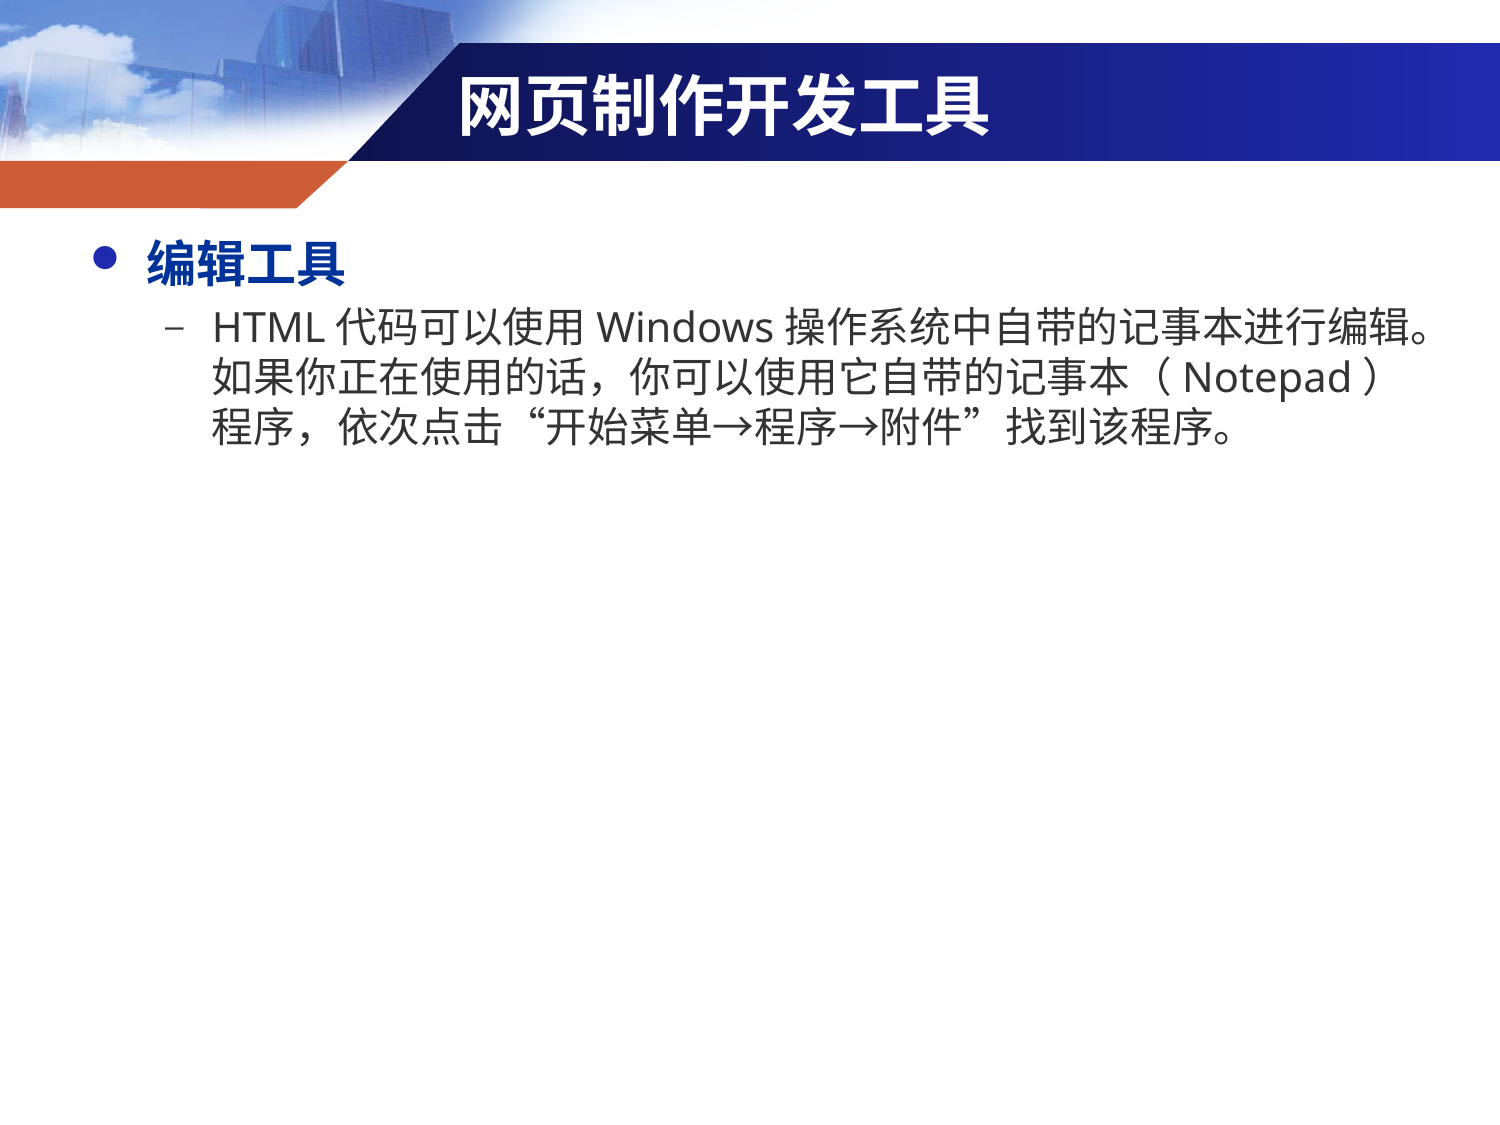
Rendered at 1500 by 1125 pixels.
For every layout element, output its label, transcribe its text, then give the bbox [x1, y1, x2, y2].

picture [0, 0, 833, 160]
title 网页制作开发工具 [442, 54, 1477, 154]
list 编辑工具 HTML代码可以使用Windows操作系统中自带的记事本进行编辑。如果你正在使用的话，你可以使用它自带的记事本（Notepad）程序，依次点击“开始菜单→程序→附件”找到该程序。 [74, 224, 1448, 1038]
